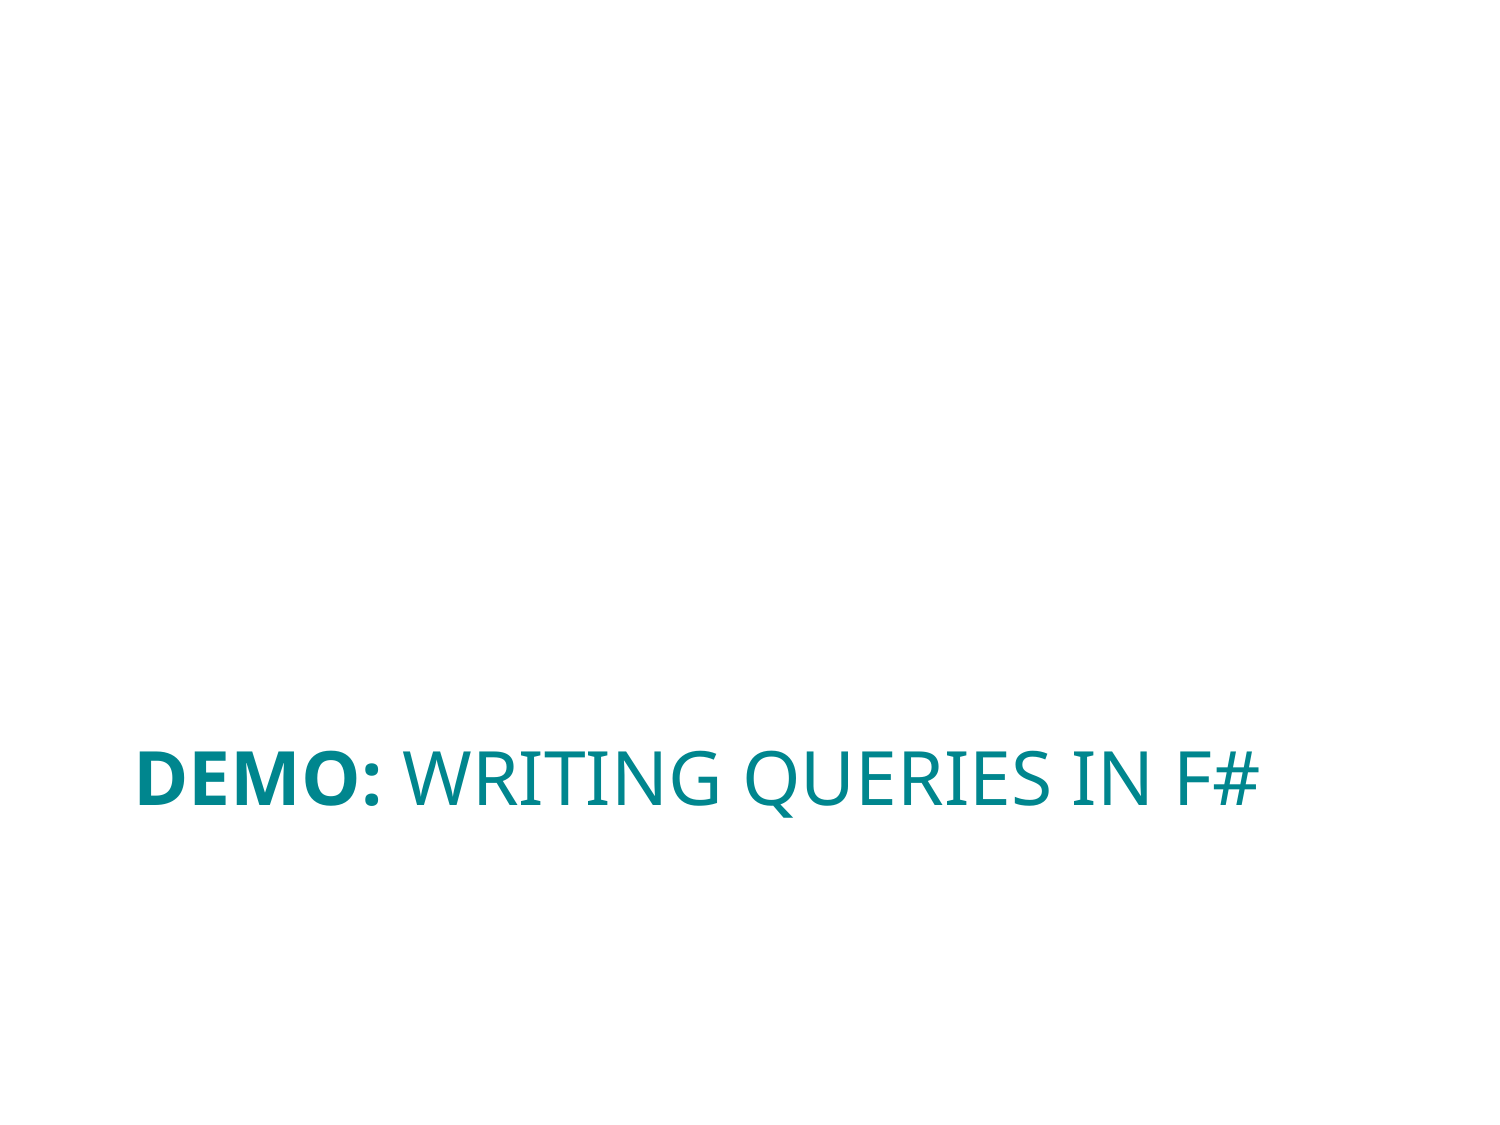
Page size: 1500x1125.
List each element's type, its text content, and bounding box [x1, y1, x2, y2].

title Demo: Writing queries in F# [118, 722, 1394, 947]
